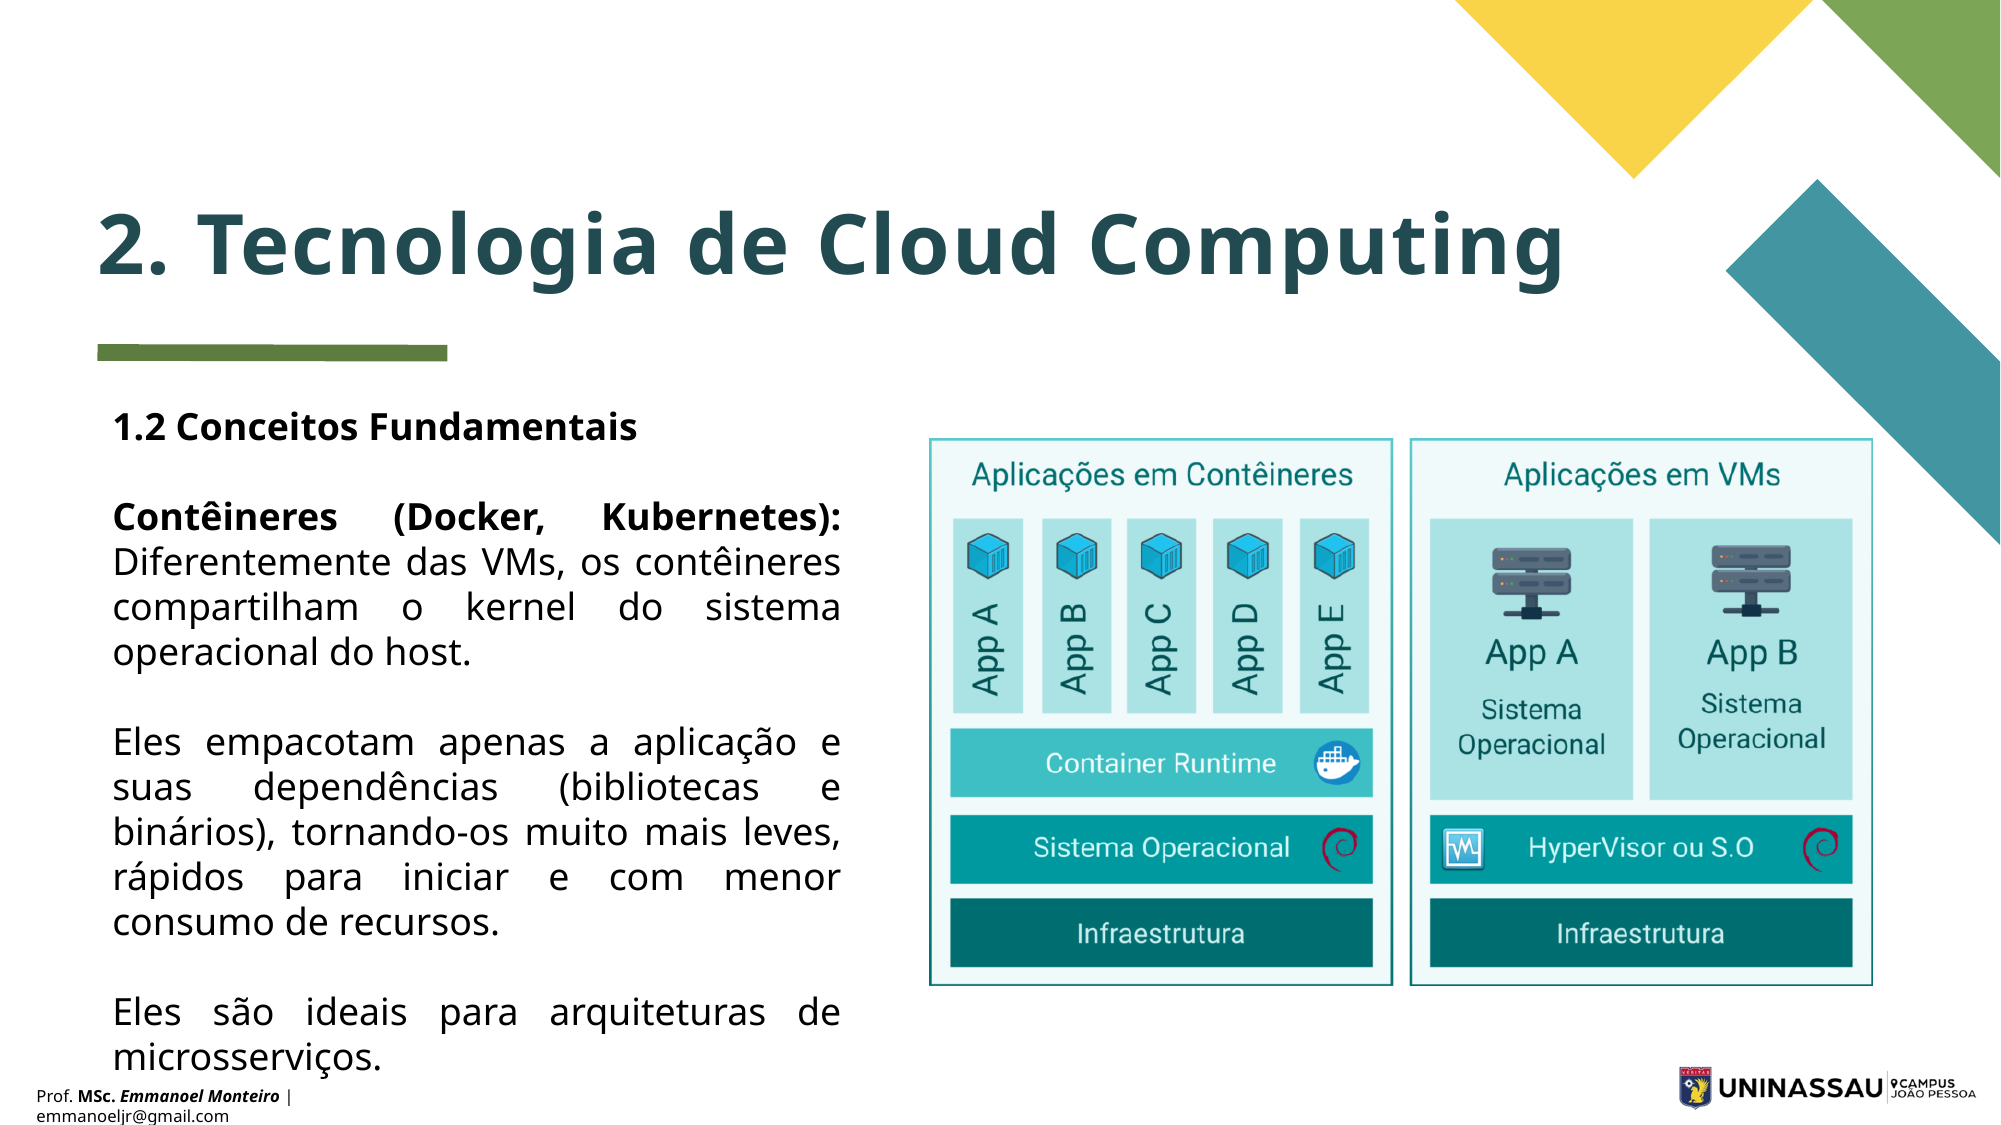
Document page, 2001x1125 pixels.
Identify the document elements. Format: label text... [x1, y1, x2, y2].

text_box 1.2 Conceitos Fundamentais Contêineres (Docker, Kubernetes): Diferentemente das VMs, os contêineres compartilham o kernel do sistema operacional do host. Eles empacotam apenas a aplicação e suas dependências (bibliotecas e binários), tornando-os muito mais leves, rápidos para iniciar e com menor consumo de recursos. Eles são ideais para arquiteturas de microsserviços. [97, 395, 857, 1086]
picture [929, 438, 1873, 986]
picture [1673, 1059, 1979, 1114]
title 2. Tecnologia de Cloud Computing [97, 32, 1898, 291]
text_box Prof. MSc. Emmanoel Monteiro | emmanoeljr@gmail.com [21, 1078, 457, 1125]
